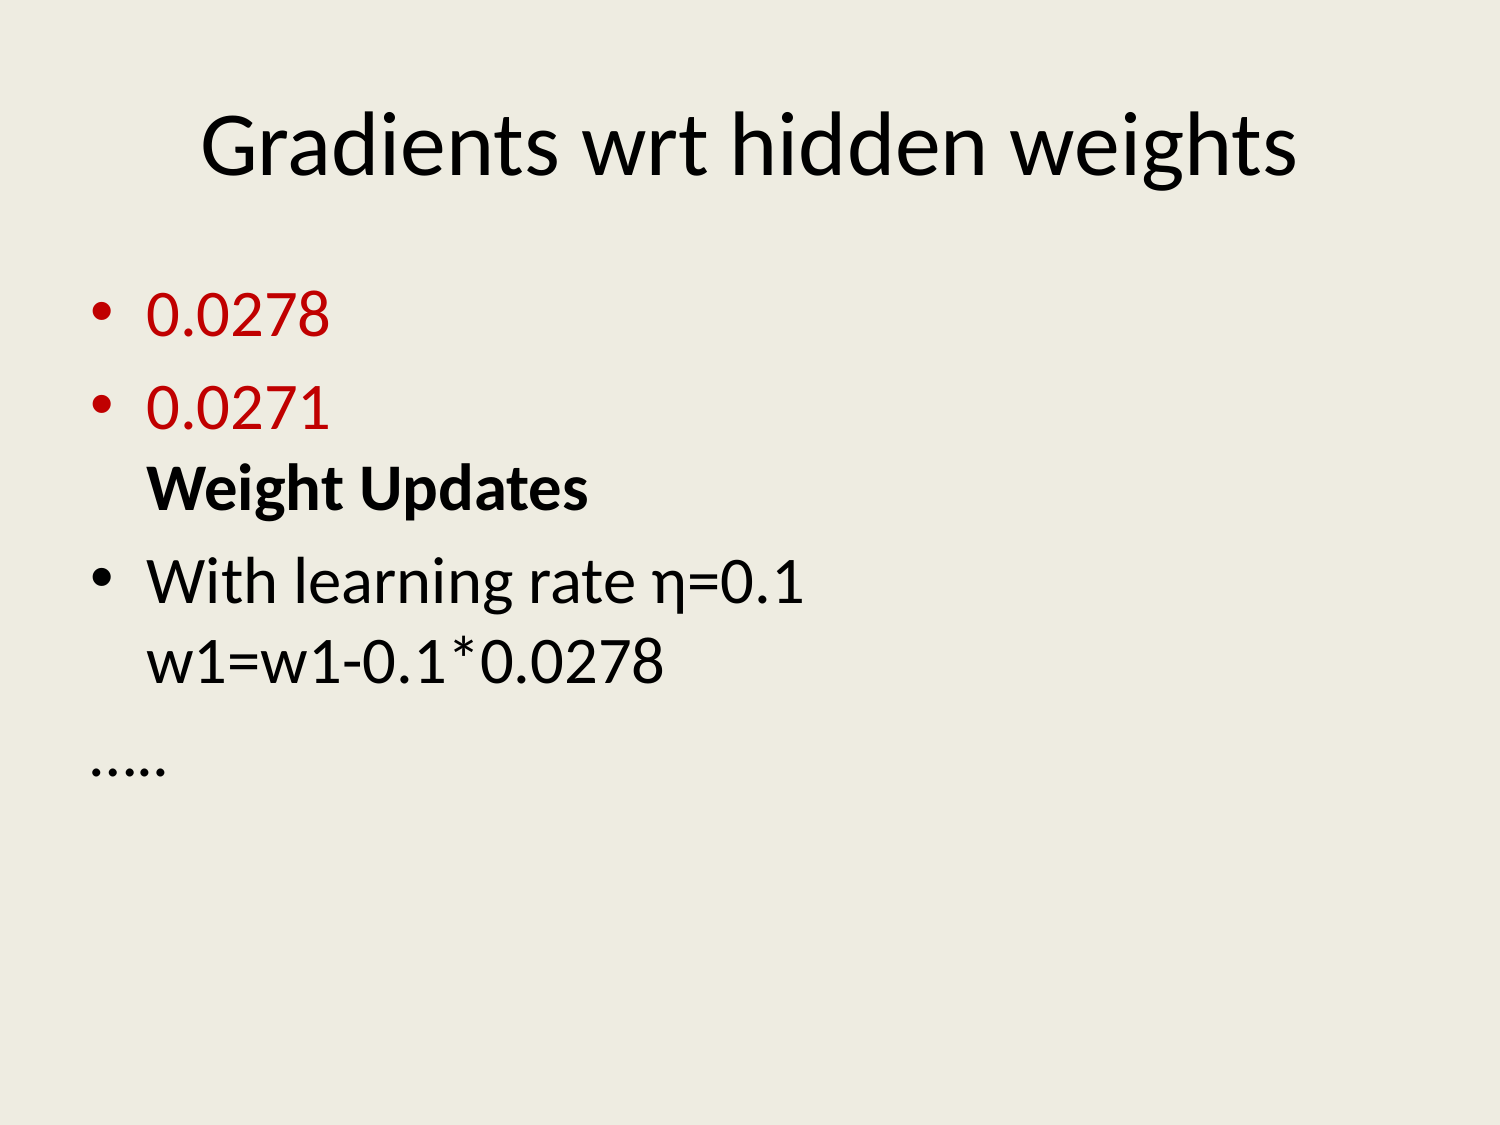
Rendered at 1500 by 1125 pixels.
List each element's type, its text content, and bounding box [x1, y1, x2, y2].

list 0.0278 0.0271 Weight Updates With learning rate η=0.1 w1=w1-0.1*0.0278 ….. [75, 262, 1425, 1005]
title Gradients wrt hidden weights [75, 45, 1425, 233]
